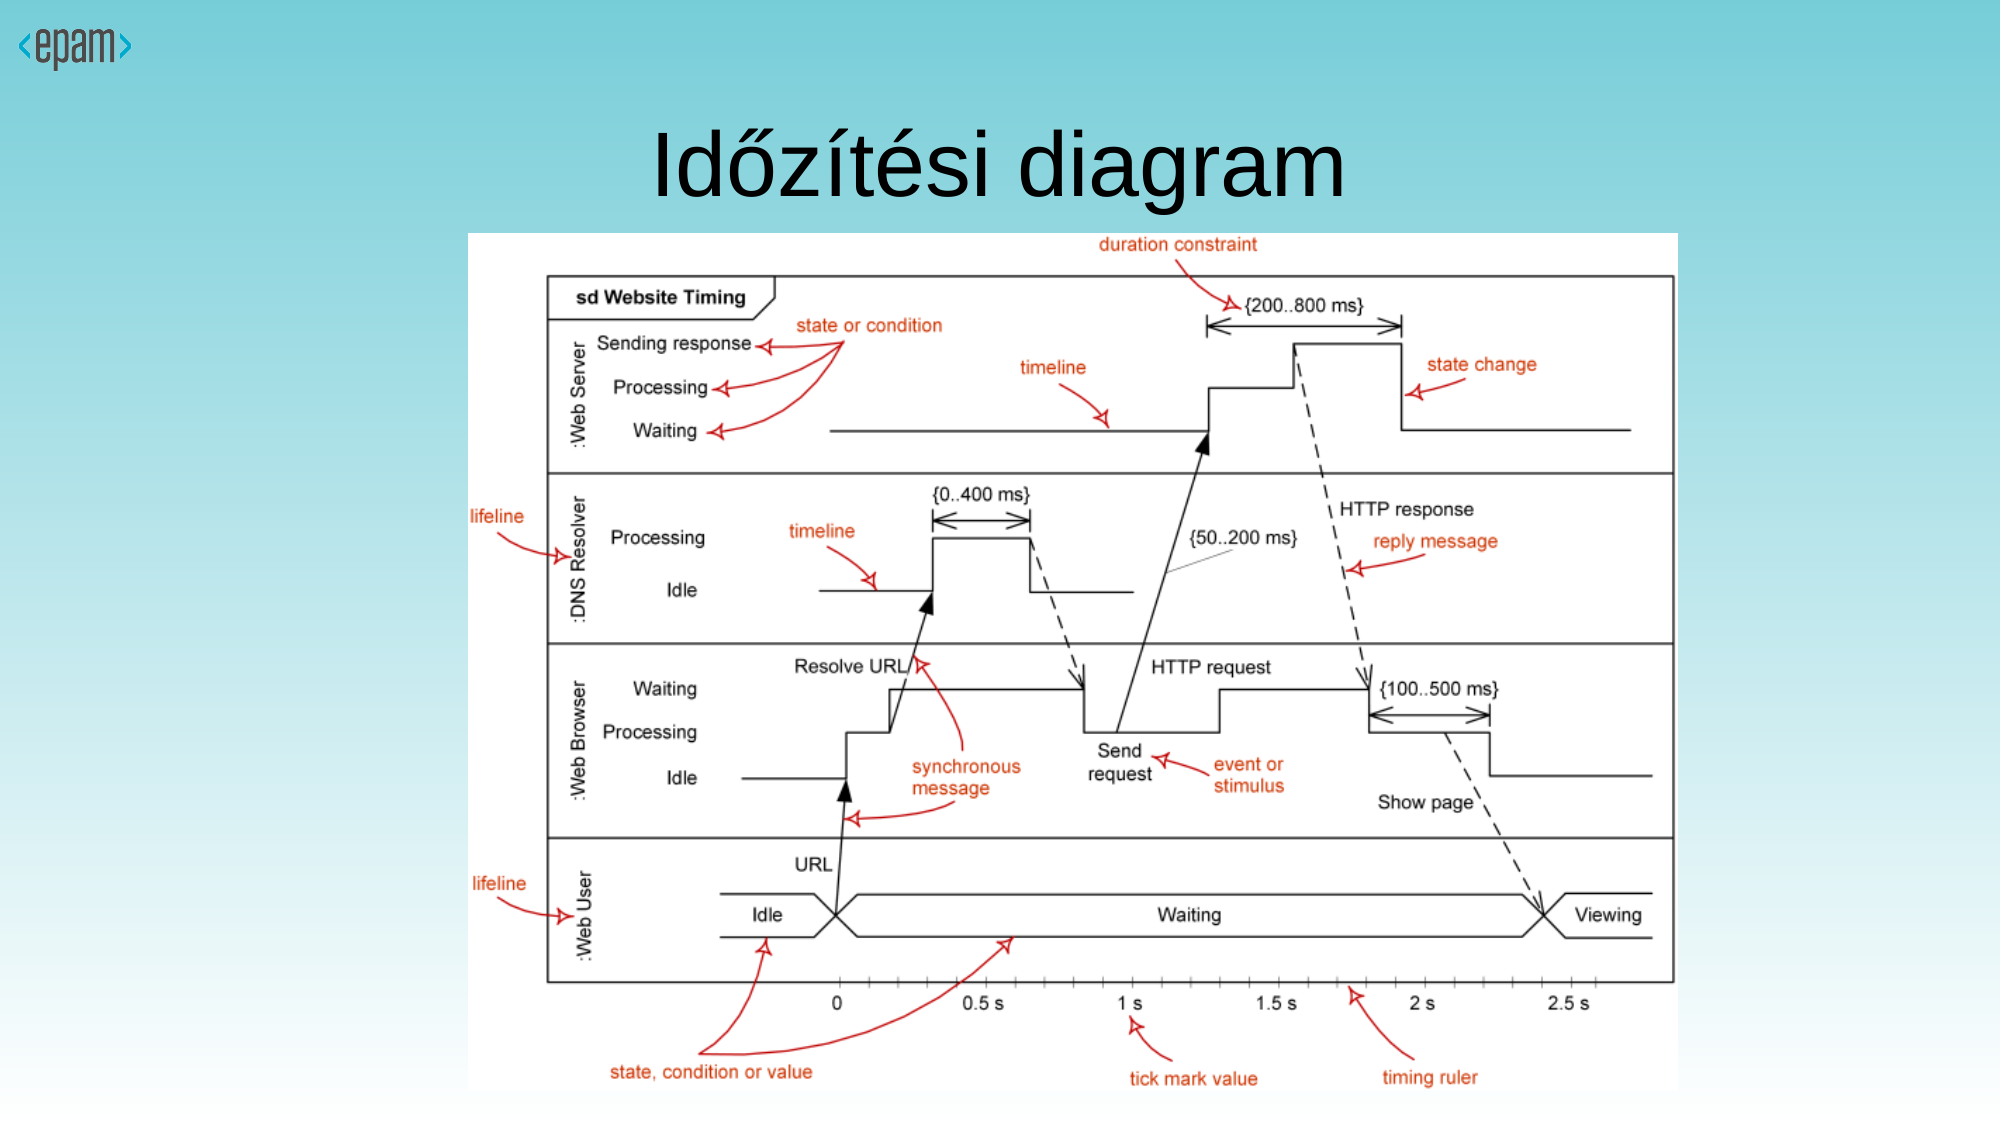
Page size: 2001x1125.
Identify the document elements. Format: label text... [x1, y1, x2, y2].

picture [13, 28, 136, 72]
picture [468, 233, 1678, 1090]
title Időzítési diagram [68, 97, 1932, 223]
